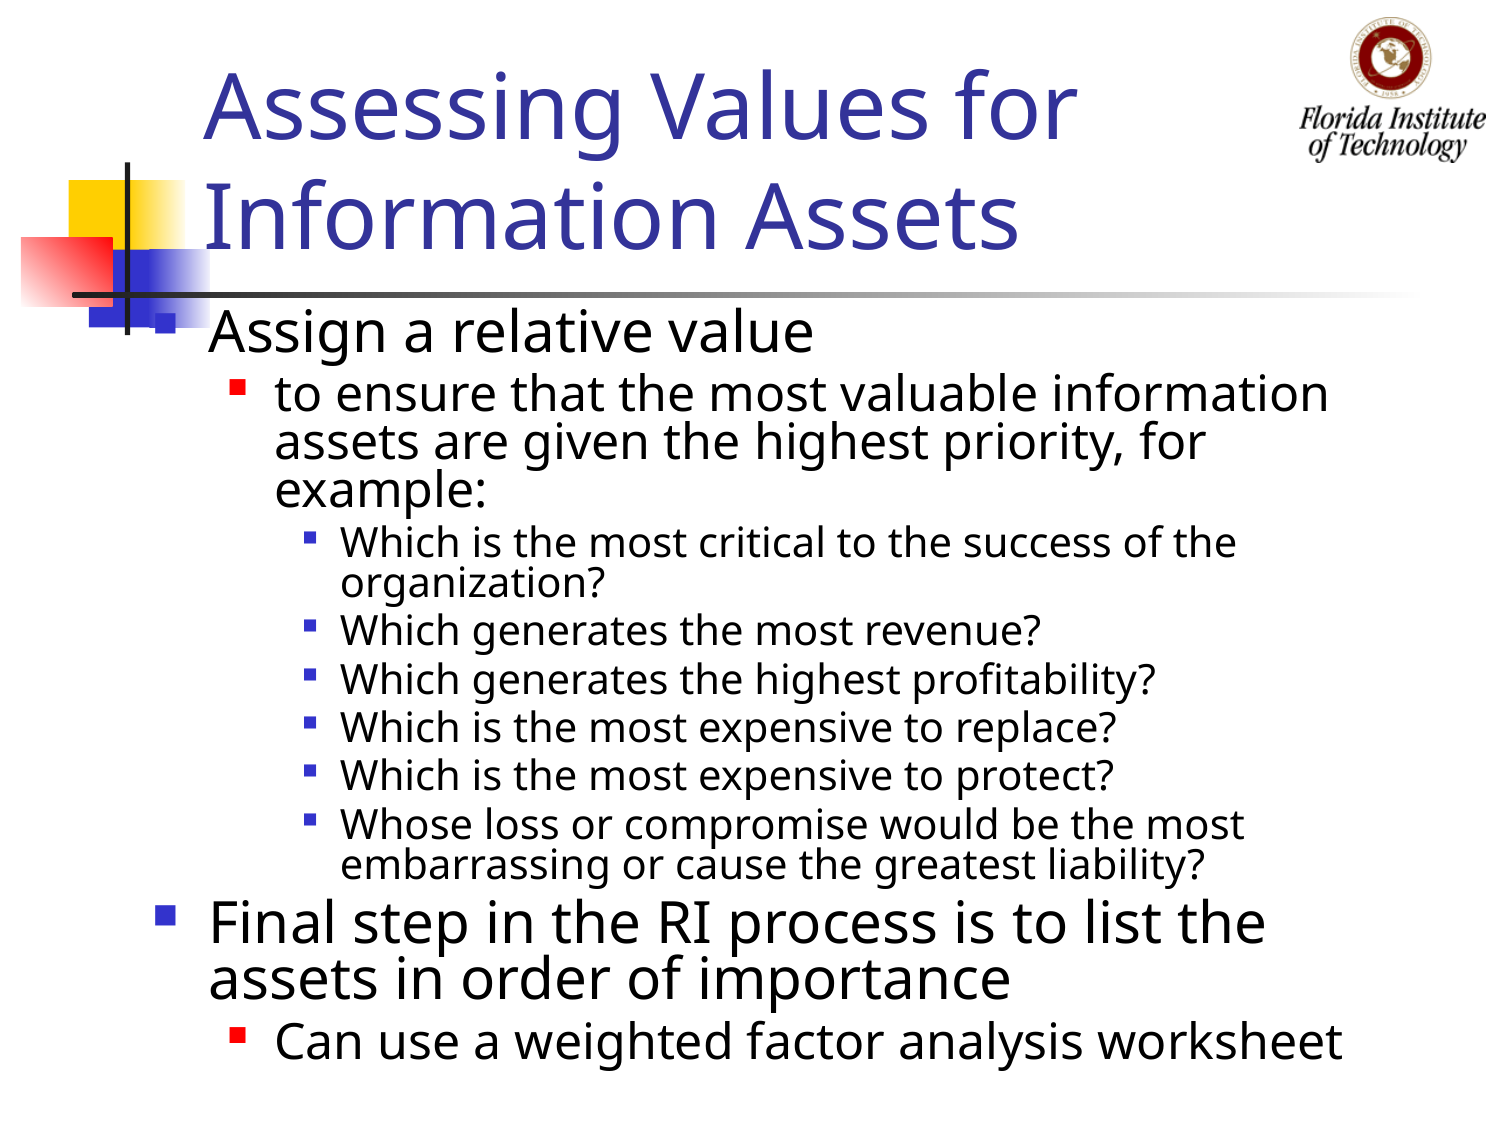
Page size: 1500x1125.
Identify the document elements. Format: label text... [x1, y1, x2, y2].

picture [1299, 17, 1486, 163]
list Assign a relative value to ensure that the most valuable information assets are given the highest priority, for example: Which is the most critical to the success of the organization? Which generates the most revenue? Which generates the highest profitability? Which is the most expensive to replace? Which is the most expensive to protect? Whose loss or compromise would be the most embarrassing or cause the greatest liability? Final step in the RI process is to list the assets in order of importance Can use a weighted factor analysis worksheet [137, 299, 1413, 1051]
title Assessing Values for Information Assets [188, 34, 1468, 276]
